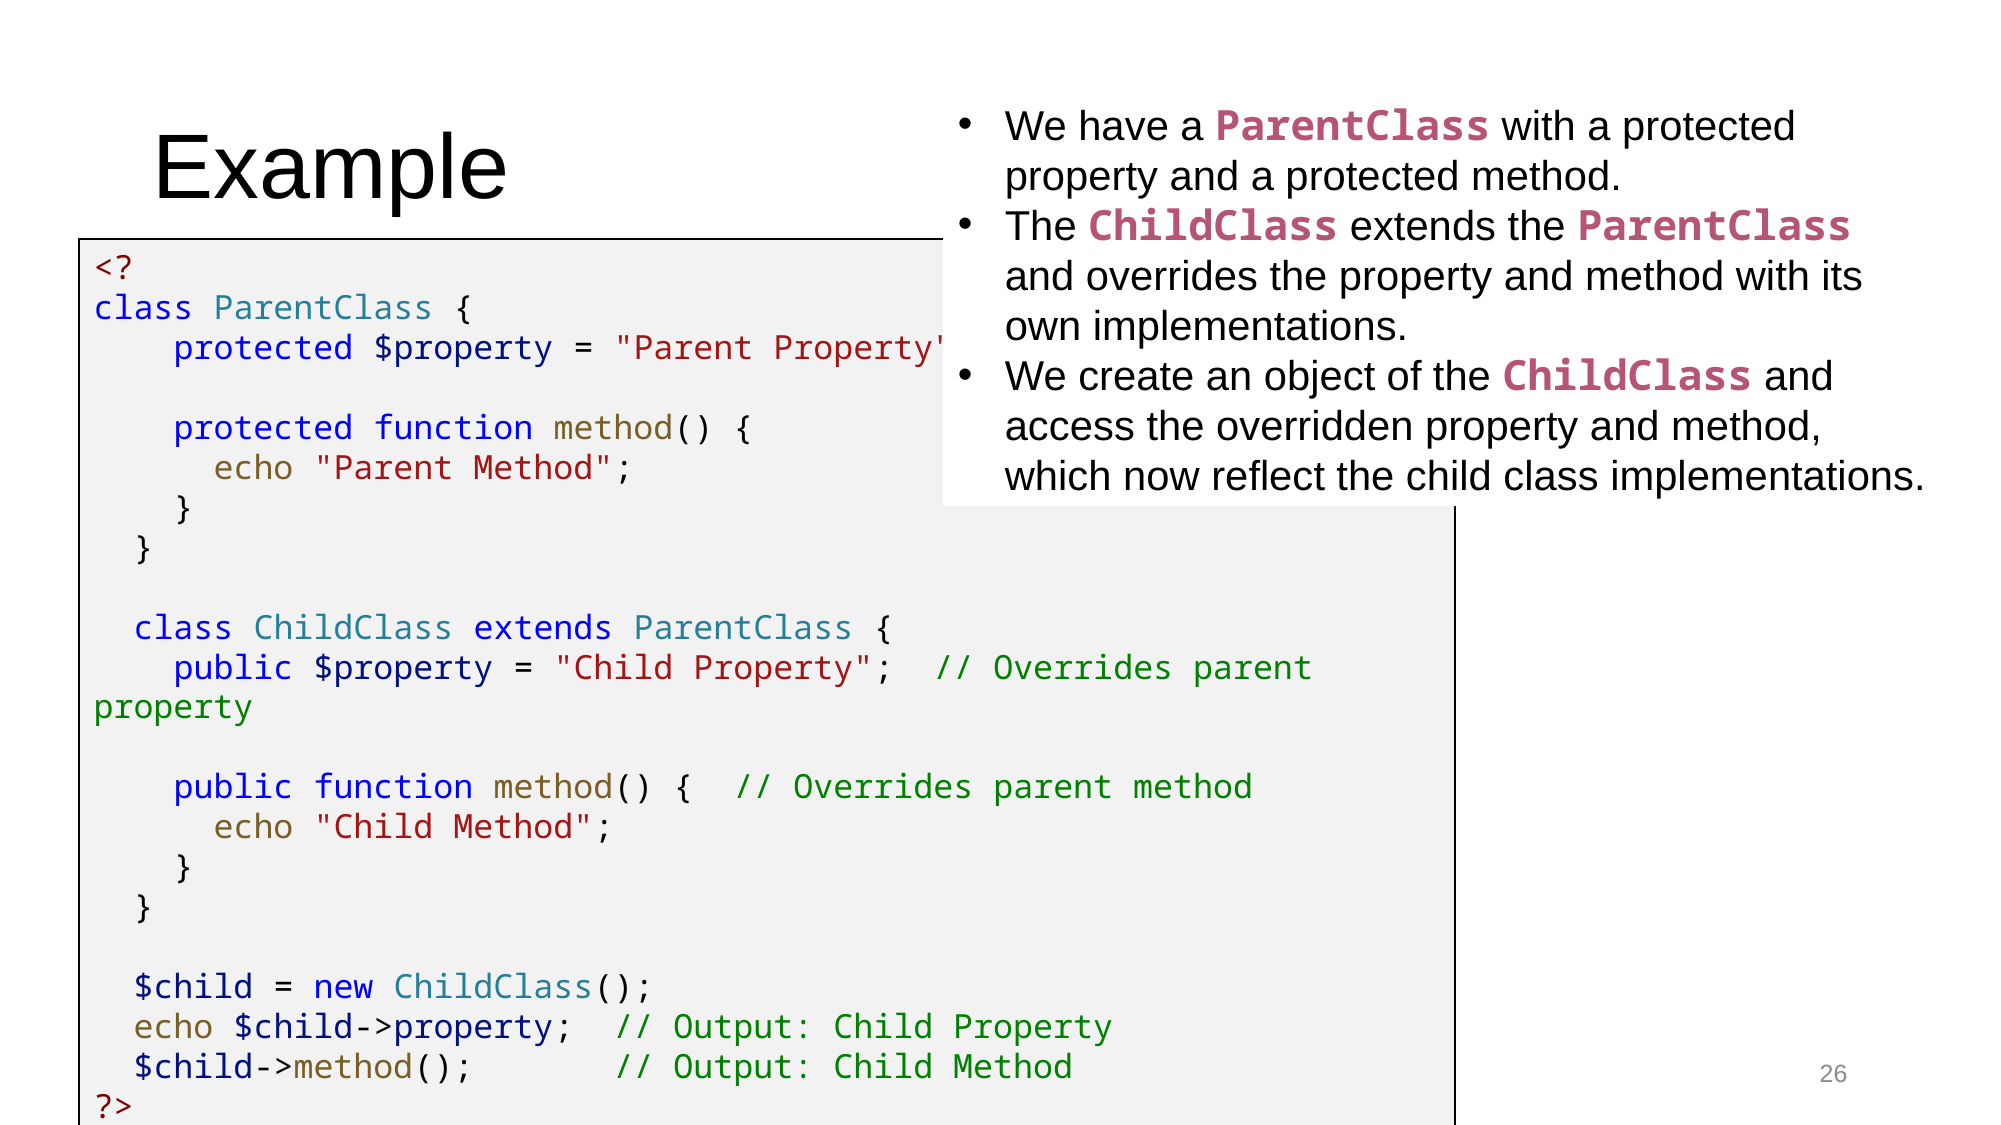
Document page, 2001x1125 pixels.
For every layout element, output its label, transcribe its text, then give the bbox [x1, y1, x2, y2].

slide_number 26 [1456, 1042, 1863, 1103]
title Example [137, 59, 1863, 239]
text_box <? class ParentClass { protected $property = "Parent Property"; protected function method() { echo "Parent Method"; } } class ChildClass extends ParentClass { public $property = "Child Property"; // Overrides parent property public function method() { // Overrides parent method echo "Child Method"; } } $child = new ChildClass(); echo $child->property; // Output: Child Property $child->method(); // Output: Child Method ?> [78, 239, 1456, 1125]
text_box We have a ParentClass with a protected property and a protected method. The ChildClass extends the ParentClass and overrides the property and method with its own implementations. We create an object of the ChildClass and access the overridden property and method, which now reflect the child class implementations. [943, 91, 1947, 507]
